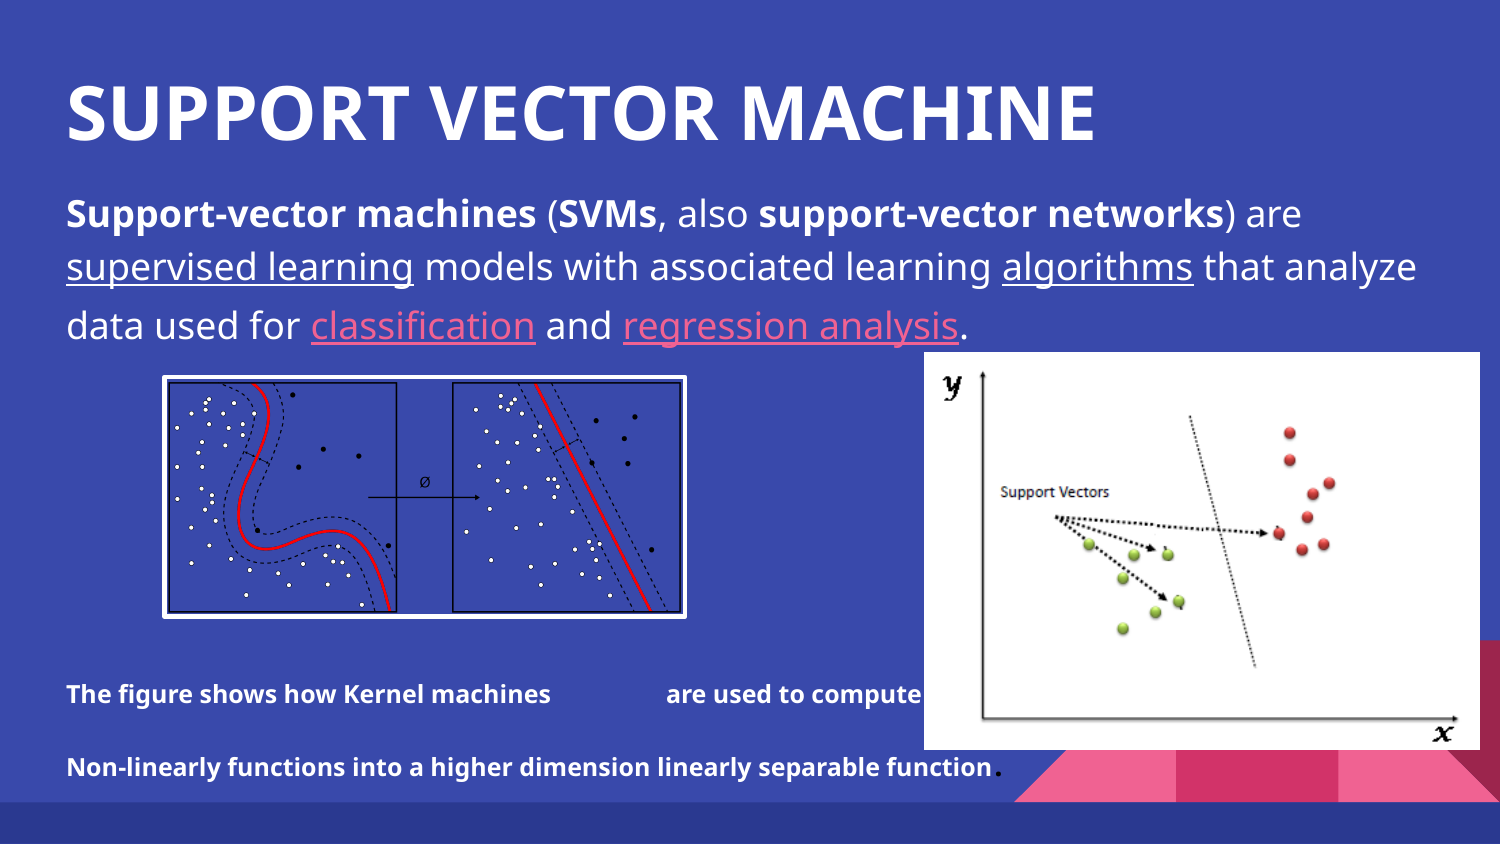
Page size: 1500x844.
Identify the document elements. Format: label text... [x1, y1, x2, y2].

title SUPPORT VECTOR MACHINE [51, 50, 1449, 150]
picture [166, 379, 683, 615]
list Support-vector machines (SVMs, also support-vector networks) are supervised learning models with associated learning algorithms that analyze data used for classification and regression analysis. The figure shows how Kernel machines are used to compute Non-linearly functions into a higher dimension linearly separable function. [51, 168, 1449, 792]
picture [923, 352, 1480, 750]
